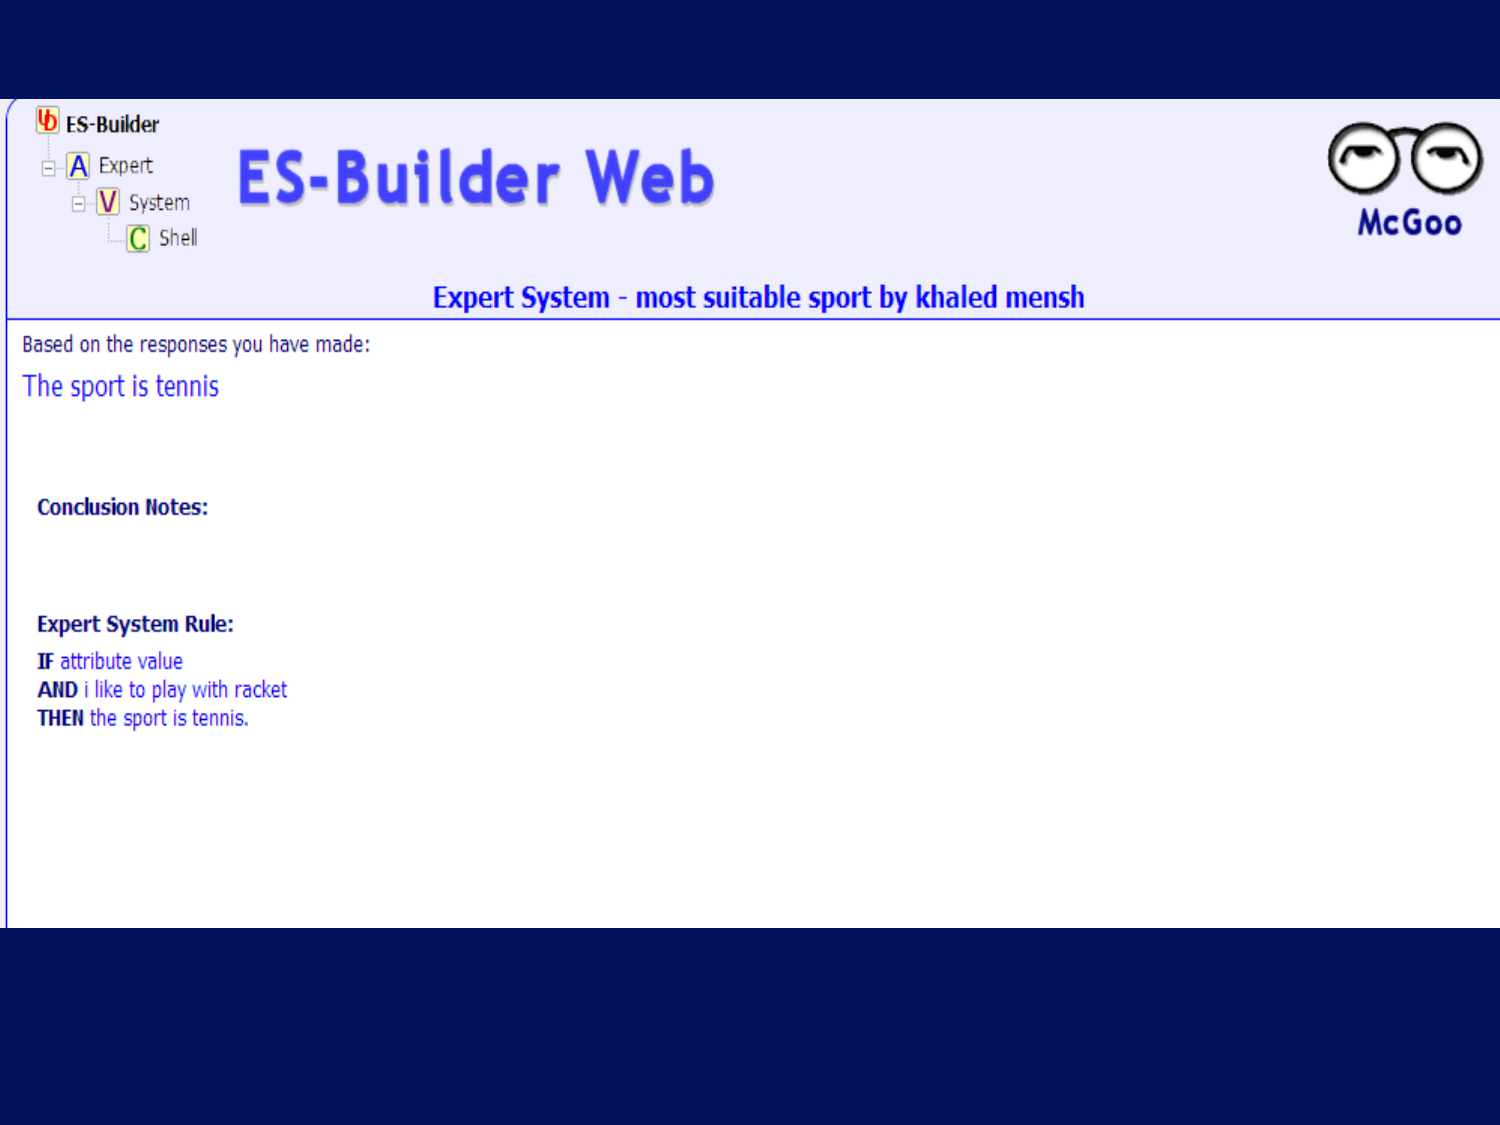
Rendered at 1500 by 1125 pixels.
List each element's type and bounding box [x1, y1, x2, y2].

picture [0, 99, 1500, 929]
